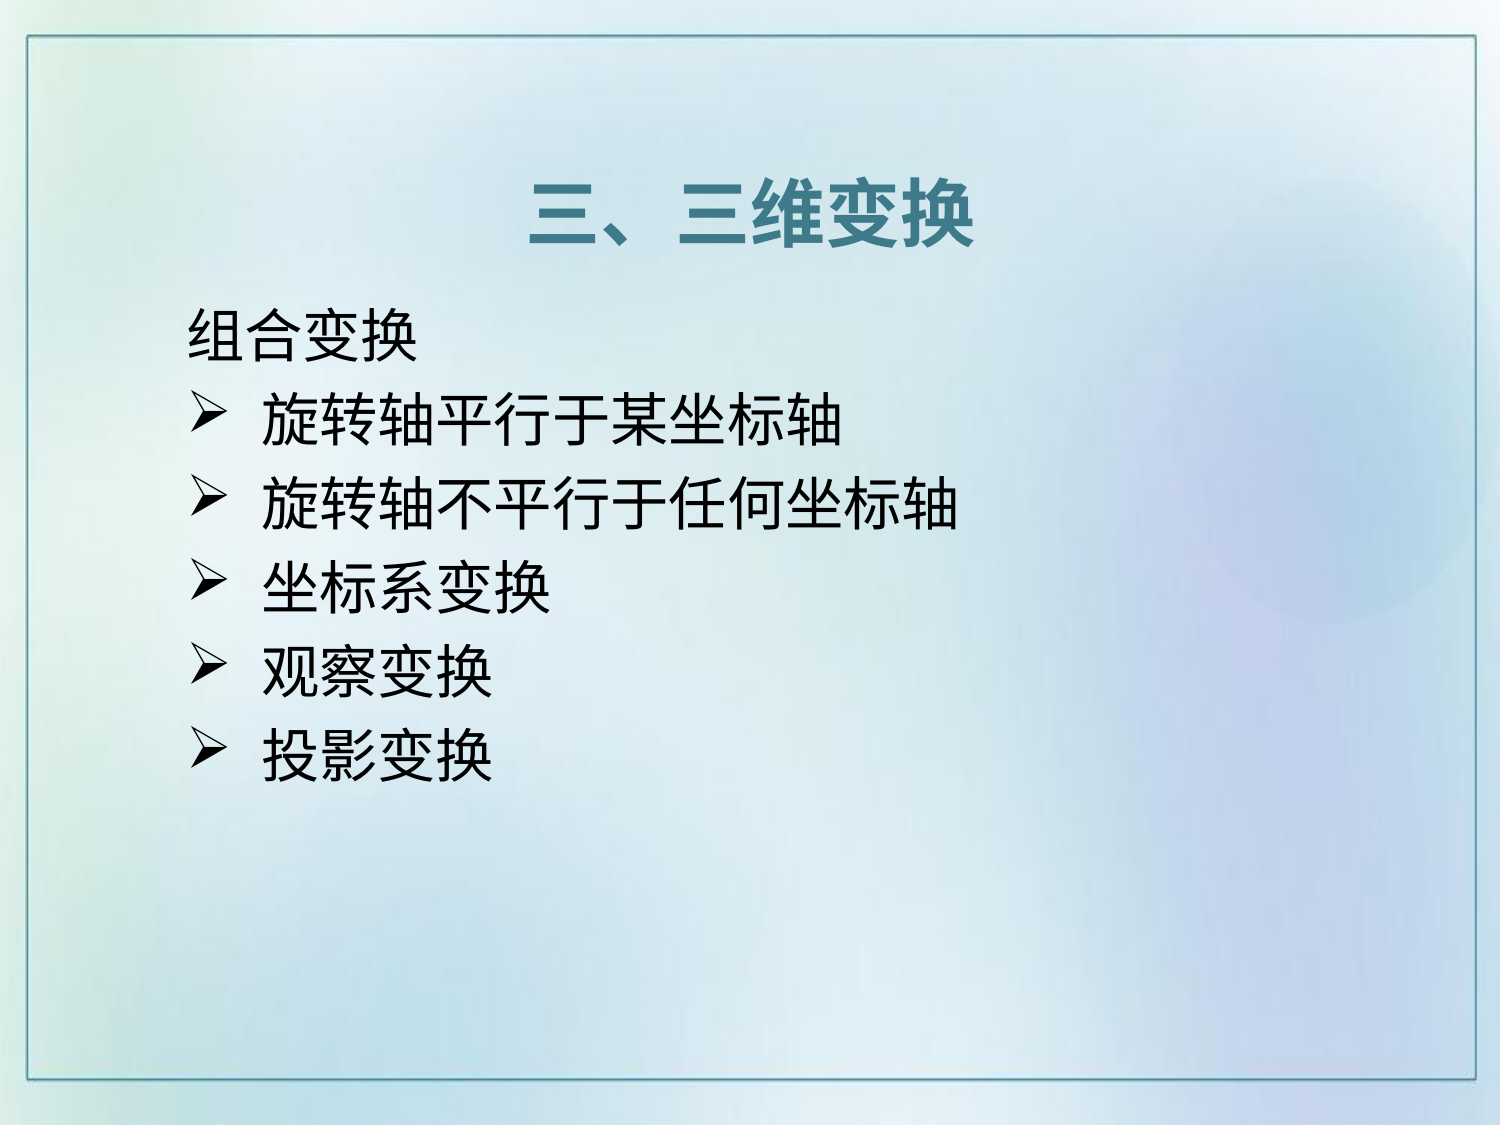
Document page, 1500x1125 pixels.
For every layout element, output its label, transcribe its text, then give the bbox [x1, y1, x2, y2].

text_box 三、三维变换 [49, 158, 1451, 264]
text_box 组合变换 旋转轴平行于某坐标轴 旋转轴不平行于任何坐标轴 坐标系变换 观察变换 投影变换 [171, 278, 1450, 1073]
picture [0, 0, 1500, 1125]
